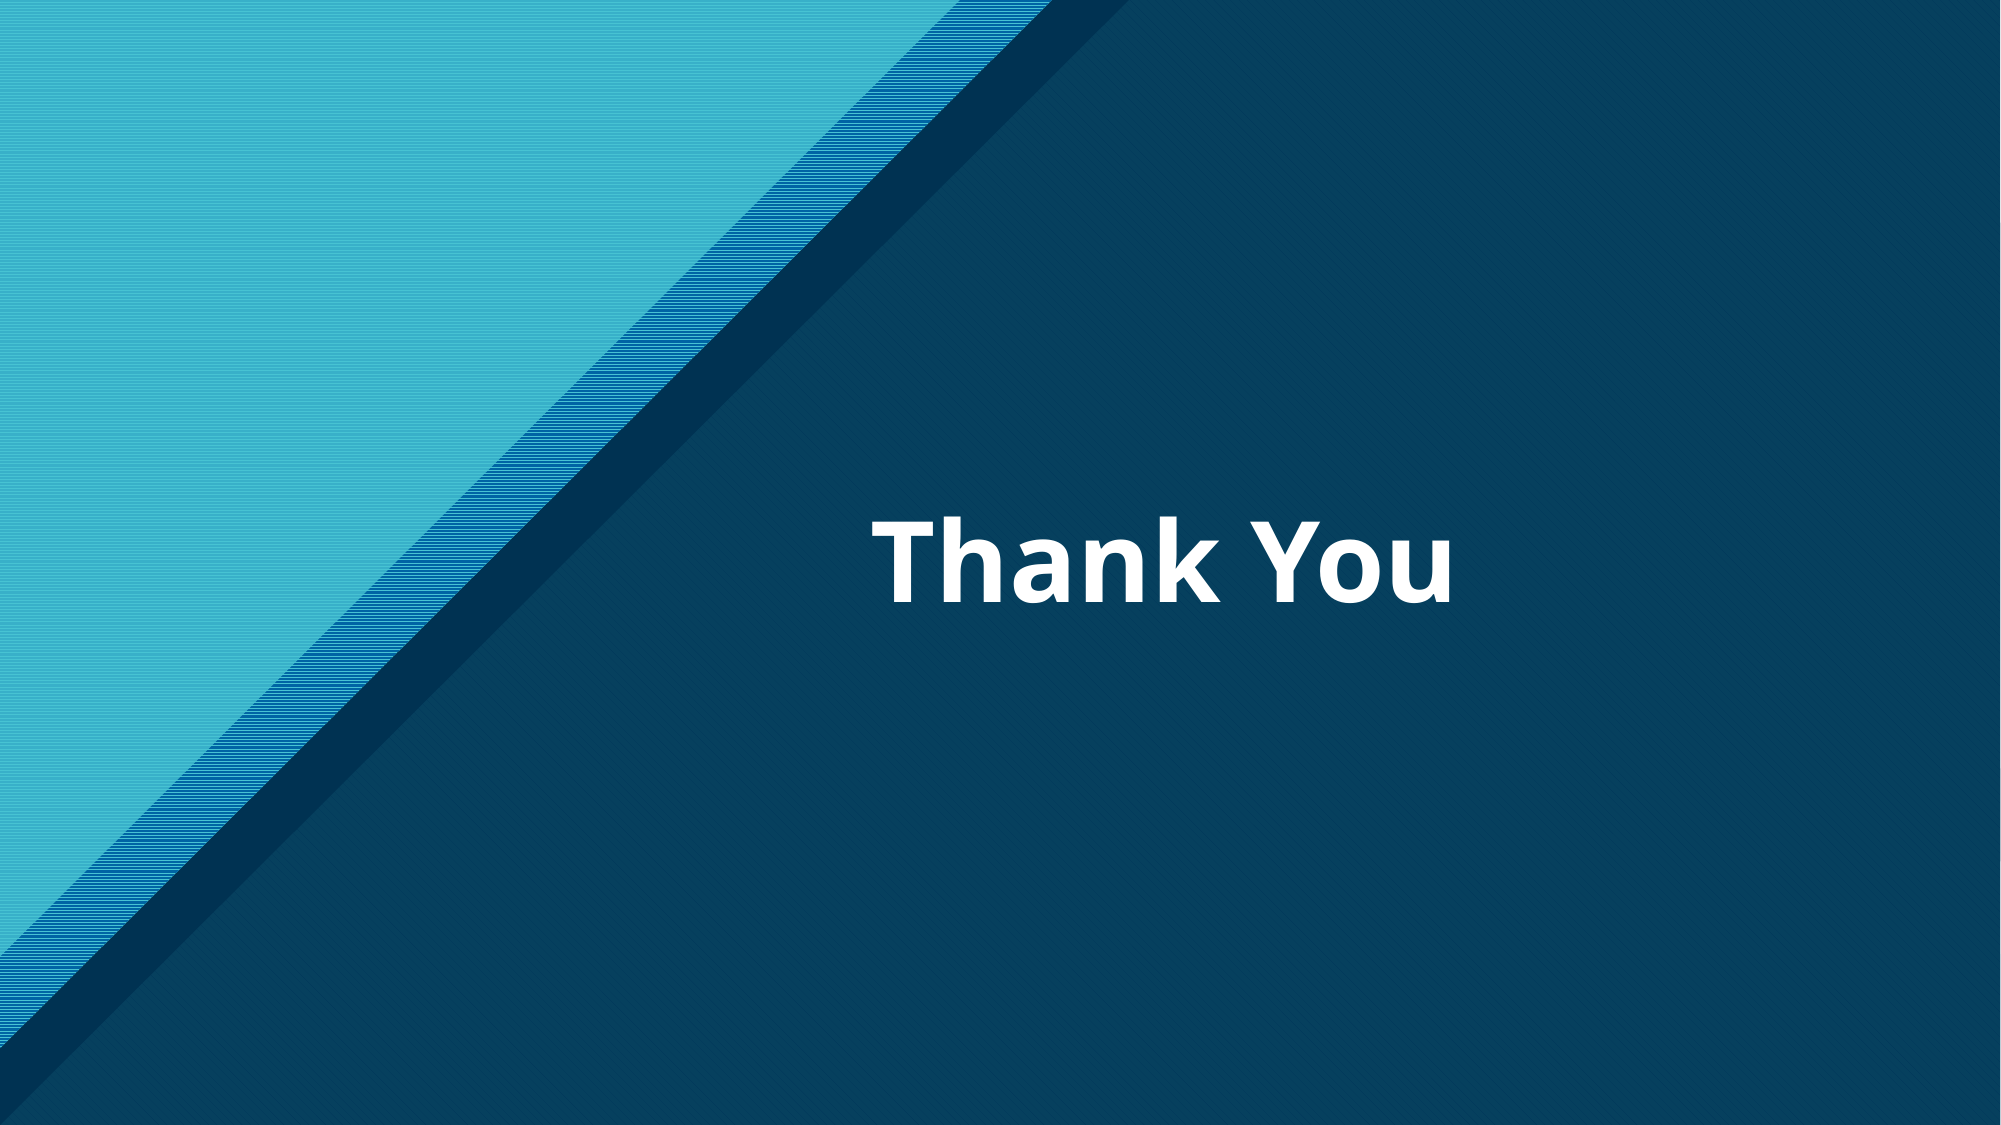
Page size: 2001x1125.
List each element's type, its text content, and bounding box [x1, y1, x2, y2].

title Thank You [855, 463, 1668, 669]
